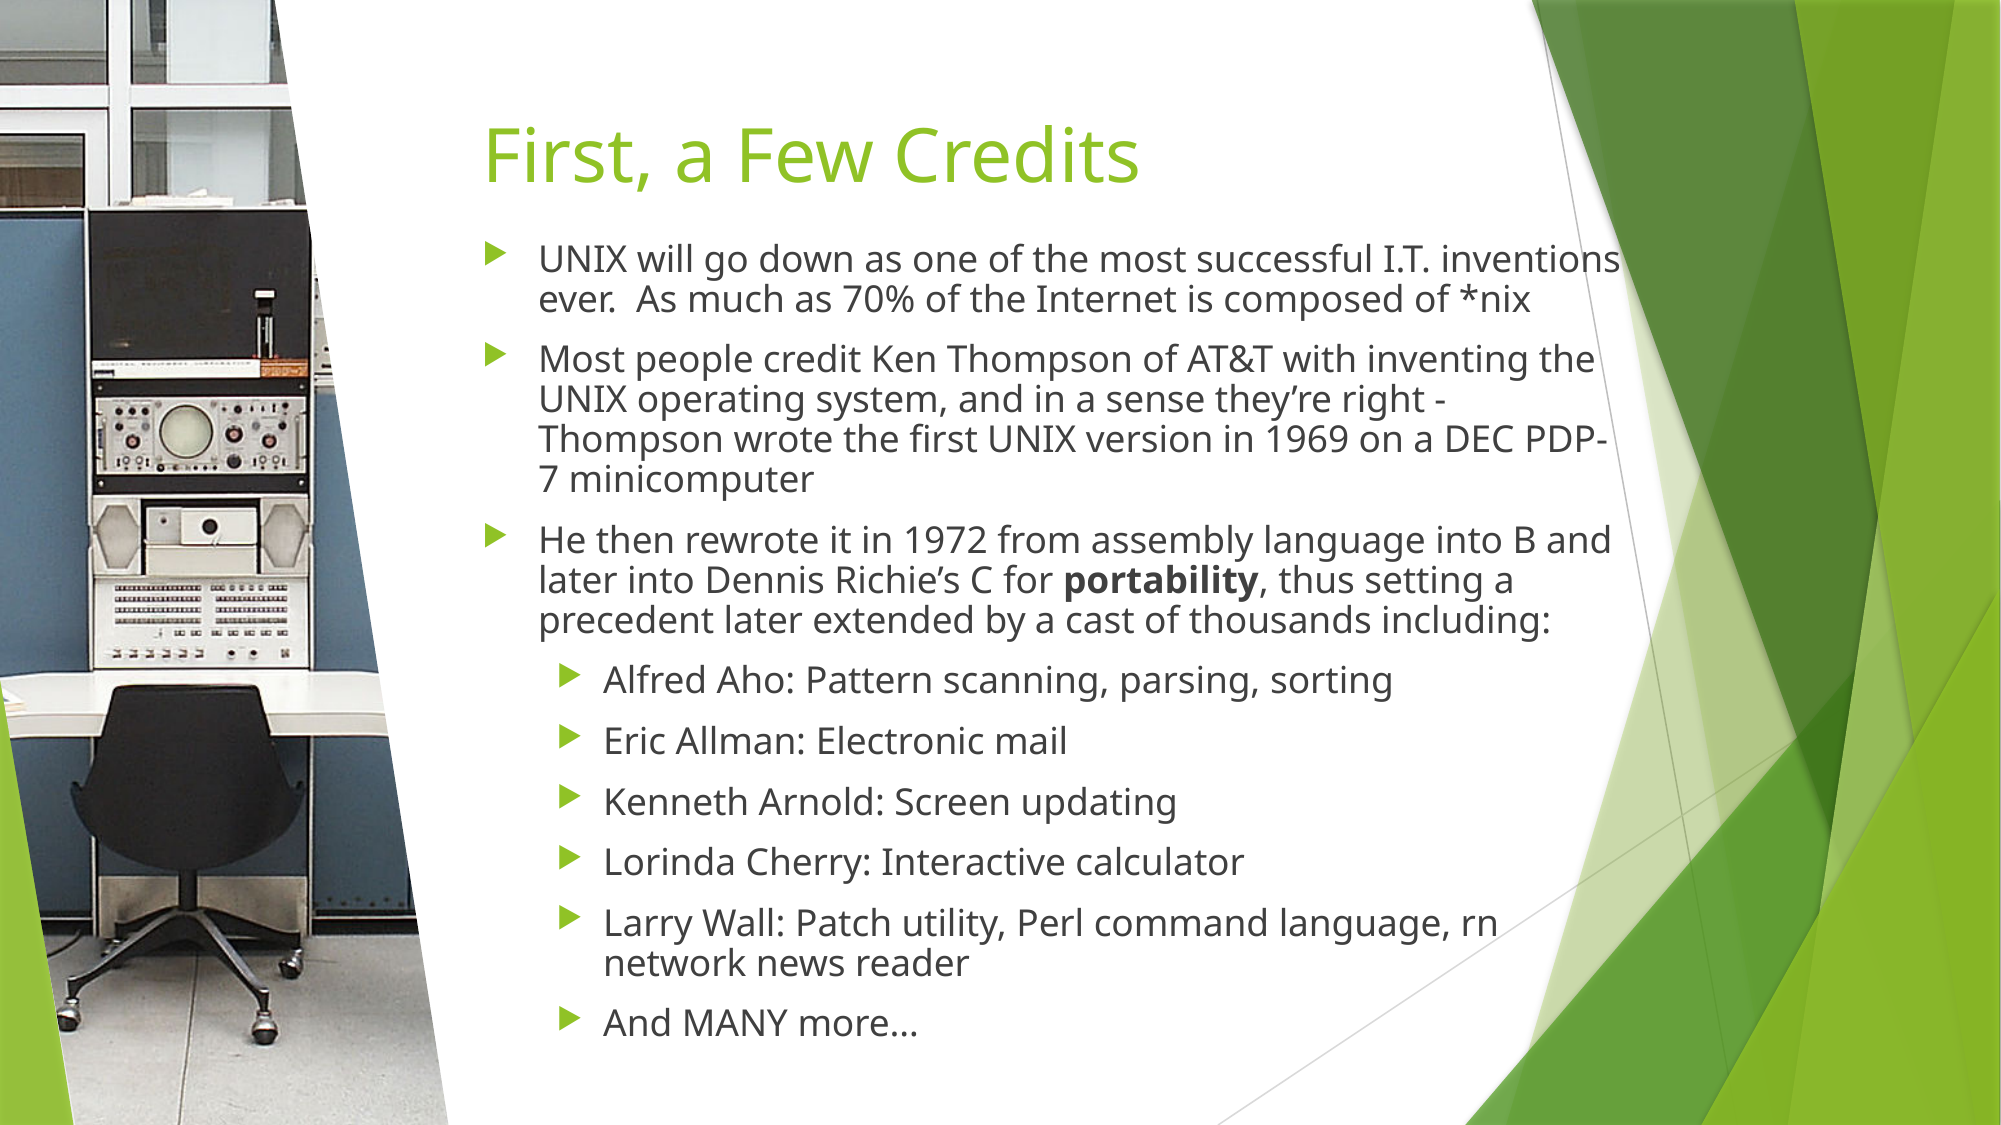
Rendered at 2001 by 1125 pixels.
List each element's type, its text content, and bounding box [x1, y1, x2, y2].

list UNIX will go down as one of the most successful I.T. inventions ever. As much as 70% of the Internet is composed of *nix Most people credit Ken Thompson of AT&T with inventing the UNIX operating system, and in a sense they’re right - Thompson wrote the first UNIX version in 1969 on a DEC PDP-7 minicomputer He then rewrote it in 1972 from assembly language into B and later into Dennis Richie’s C for portability, thus setting a precedent later extended by a cast of thousands including: Alfred Aho: Pattern scanning, parsing, sorting Eric Allman: Electronic mail Kenneth Arnold: Screen updating Lorinda Cherry: Interactive calculator Larry Wall: Patch utility, Perl command language, rn network news reader And MANY more… [467, 232, 1643, 1092]
title First, a Few Credits [467, 99, 1522, 232]
picture [0, 0, 449, 1125]
